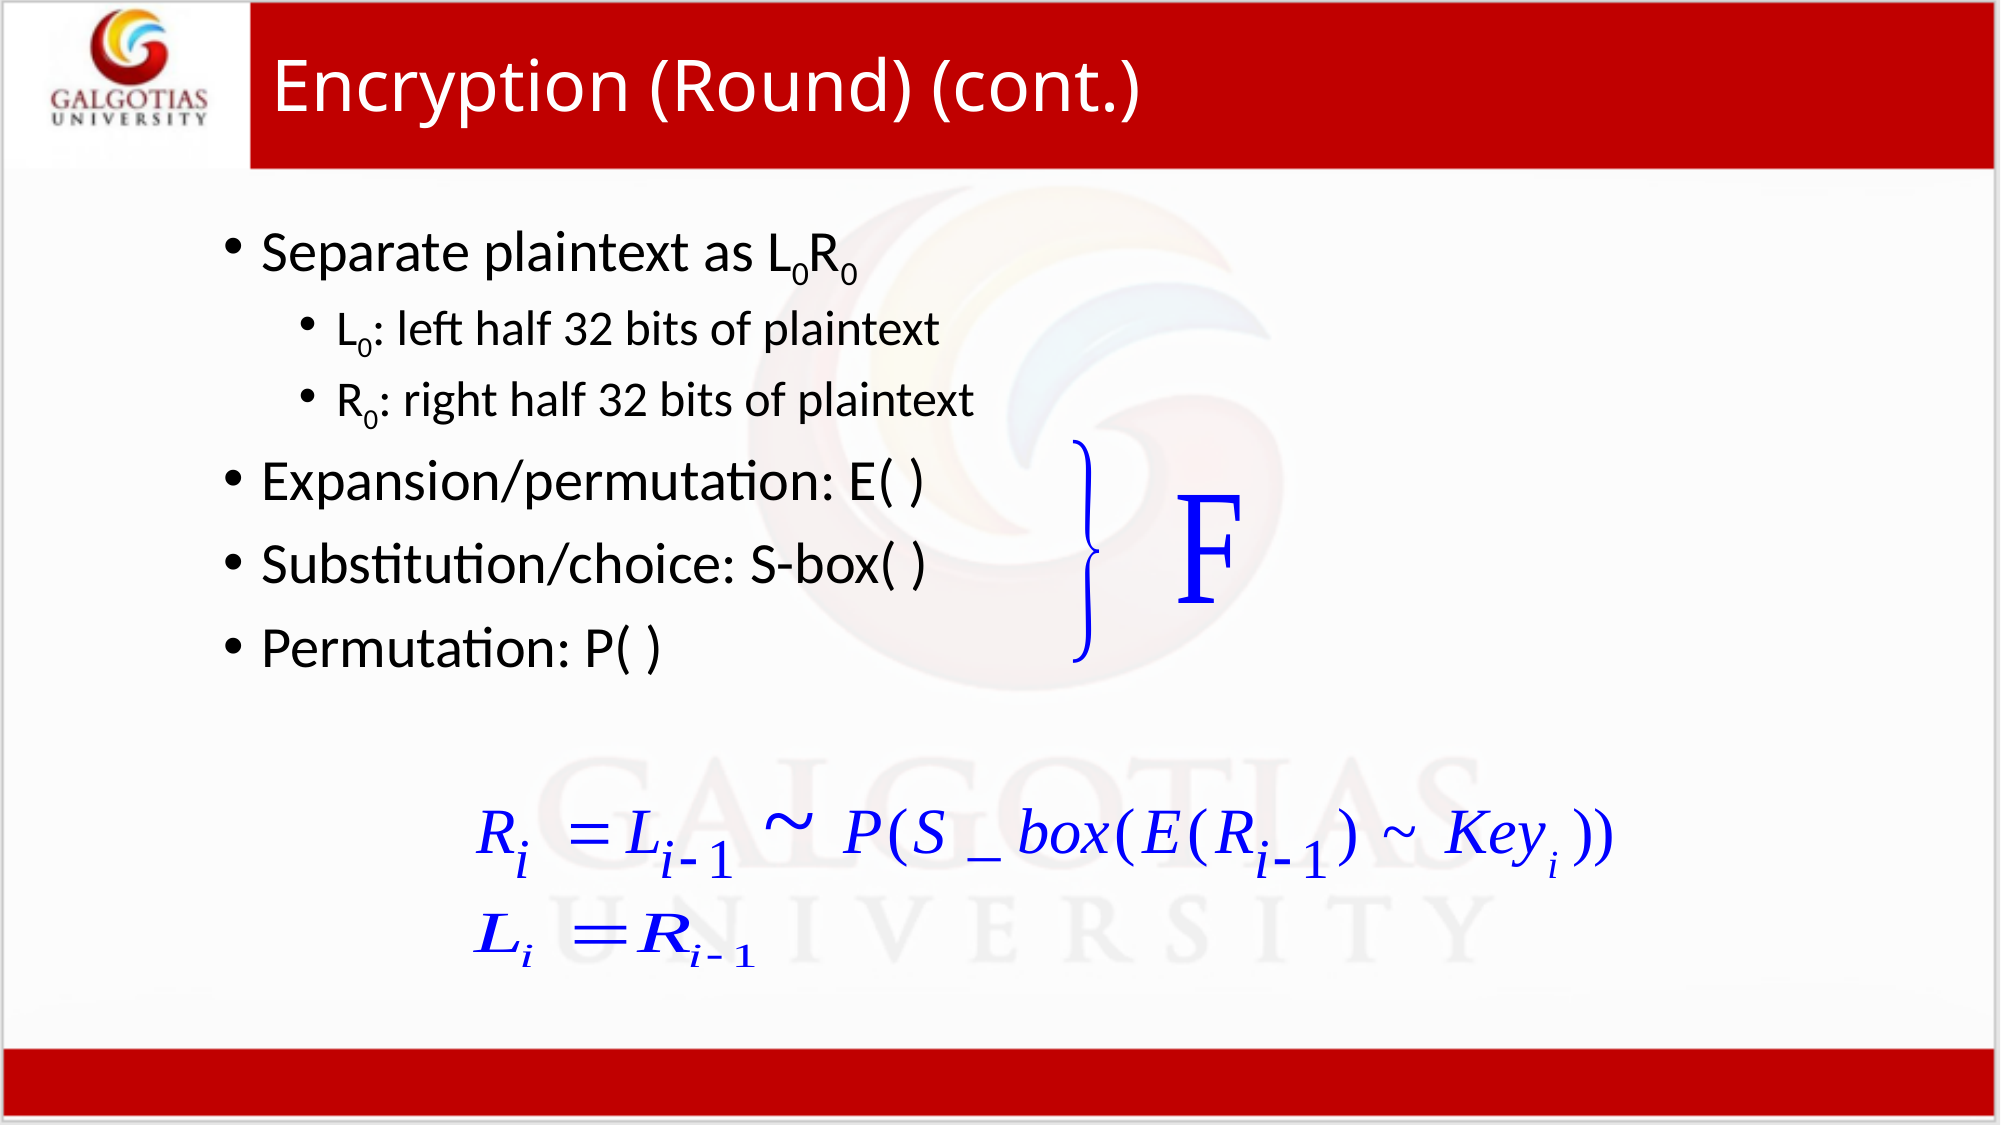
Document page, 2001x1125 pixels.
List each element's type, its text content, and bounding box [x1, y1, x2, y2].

picture [0, 0, 2001, 1125]
title Encryption (Round) (cont.) [256, 41, 1744, 135]
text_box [459, 756, 1631, 903]
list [999, 424, 1263, 701]
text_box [458, 894, 772, 982]
list Separate plaintext as L0R0 L0: left half 32 bits of plaintext R0: right half 32 bits of plaintext Expansion/permutation: E( ) Substitution/choice: S-box( ) Permutation: P( ) [208, 206, 1934, 921]
